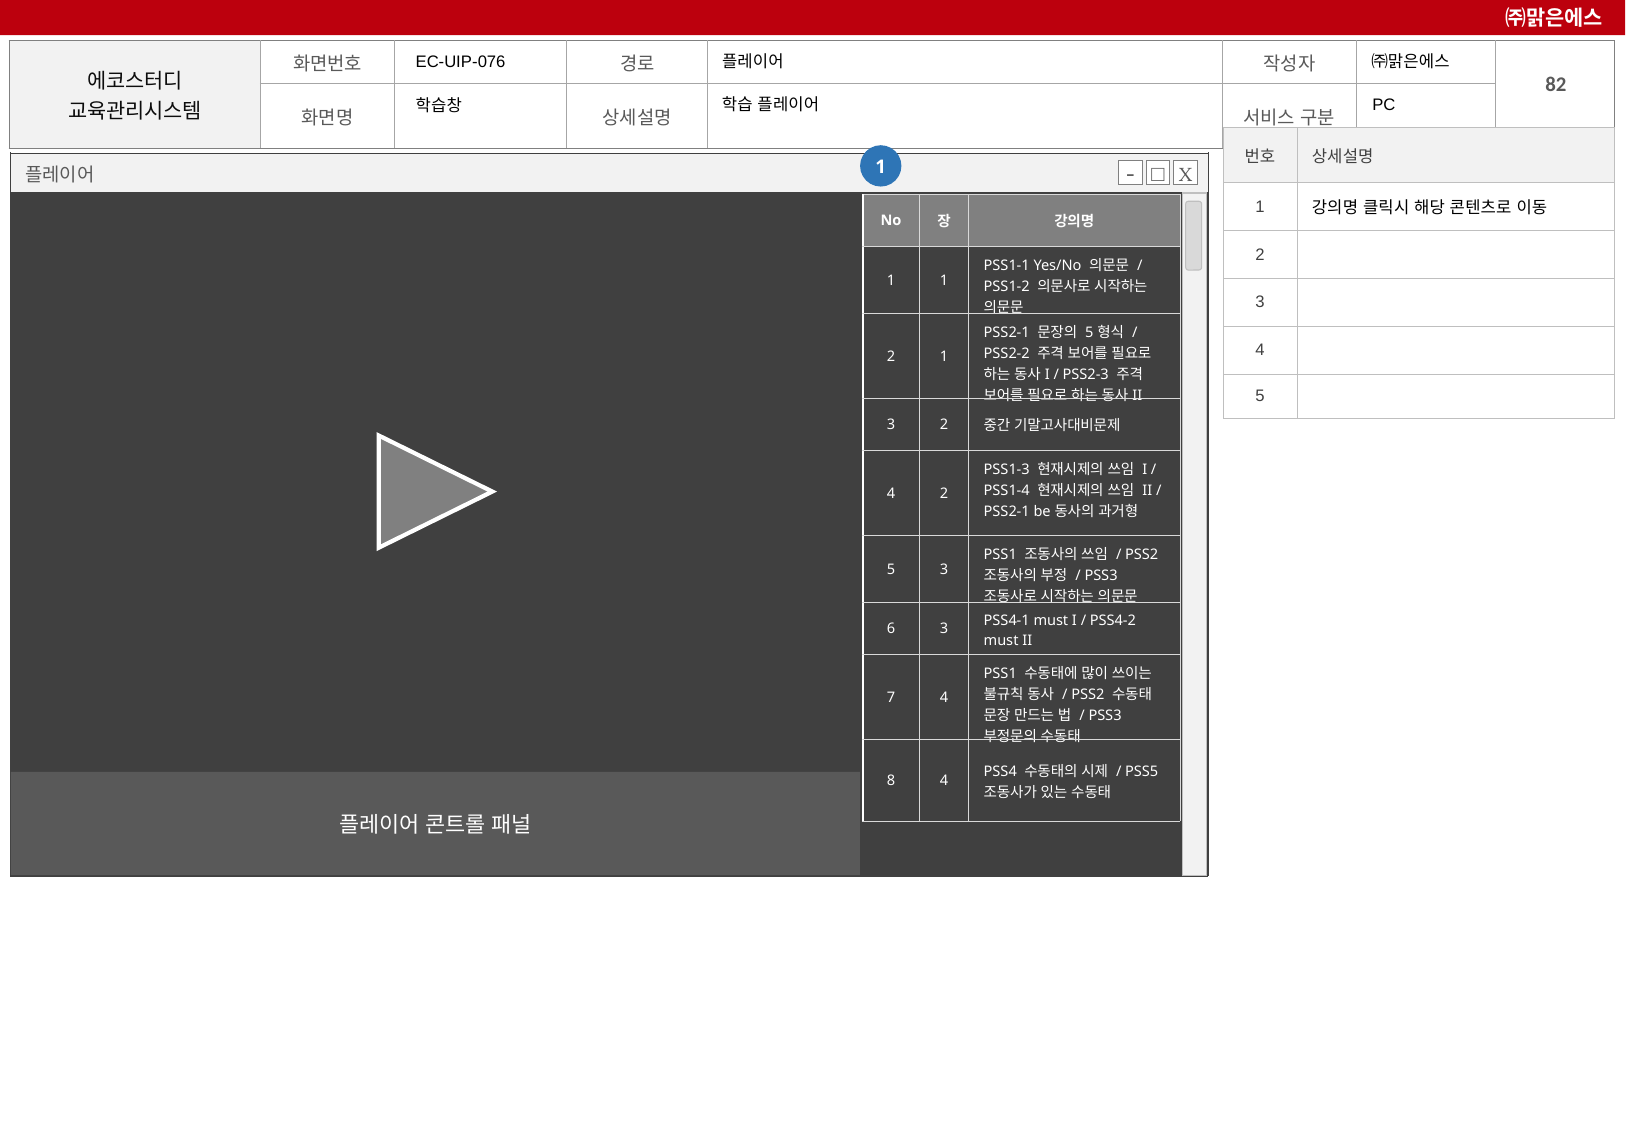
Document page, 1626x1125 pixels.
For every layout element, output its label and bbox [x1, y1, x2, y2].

table_cell [920, 314, 968, 398]
table_cell [969, 247, 1180, 313]
table_header [920, 195, 968, 246]
text_box [707, 44, 1222, 80]
table_header [969, 195, 1180, 246]
table_cell [864, 399, 919, 450]
table_cell [864, 740, 919, 821]
table_cell [1224, 375, 1297, 418]
text_box [10, 771, 861, 876]
table_cell [920, 399, 968, 450]
text_box [400, 44, 563, 80]
text_box [707, 87, 1222, 124]
table_cell [864, 655, 919, 739]
text_box [1181, 192, 1208, 876]
text_box [400, 87, 563, 124]
table_header [1224, 128, 1297, 182]
table_cell [864, 247, 919, 313]
table_cell [864, 314, 919, 398]
text_box [859, 144, 903, 188]
table_cell [1224, 327, 1297, 374]
table_cell [864, 603, 919, 654]
text_box [377, 433, 495, 550]
table_cell [969, 314, 1180, 398]
table_cell [920, 740, 968, 821]
table_cell [969, 451, 1180, 535]
table_cell [1298, 279, 1614, 326]
table_header [864, 195, 919, 246]
table_cell [920, 603, 968, 654]
table_cell [920, 247, 968, 313]
table_cell [969, 603, 1180, 654]
table_cell [1224, 183, 1297, 230]
table_cell [1224, 231, 1297, 278]
text_box [1356, 44, 1492, 80]
text_box [1357, 87, 1494, 124]
table_cell [969, 399, 1180, 450]
table_header [1298, 128, 1614, 182]
table_cell [969, 655, 1180, 739]
table_cell [1298, 231, 1614, 278]
table_cell [969, 740, 1180, 821]
table_cell [969, 536, 1180, 602]
table_cell [864, 451, 919, 535]
table_cell [864, 536, 919, 602]
table_cell [1298, 327, 1614, 374]
table_cell [1298, 375, 1614, 418]
table_cell [1298, 183, 1614, 230]
table_cell [920, 655, 968, 739]
table_cell [920, 536, 968, 602]
table_cell [1224, 279, 1297, 326]
table_cell [920, 451, 968, 535]
